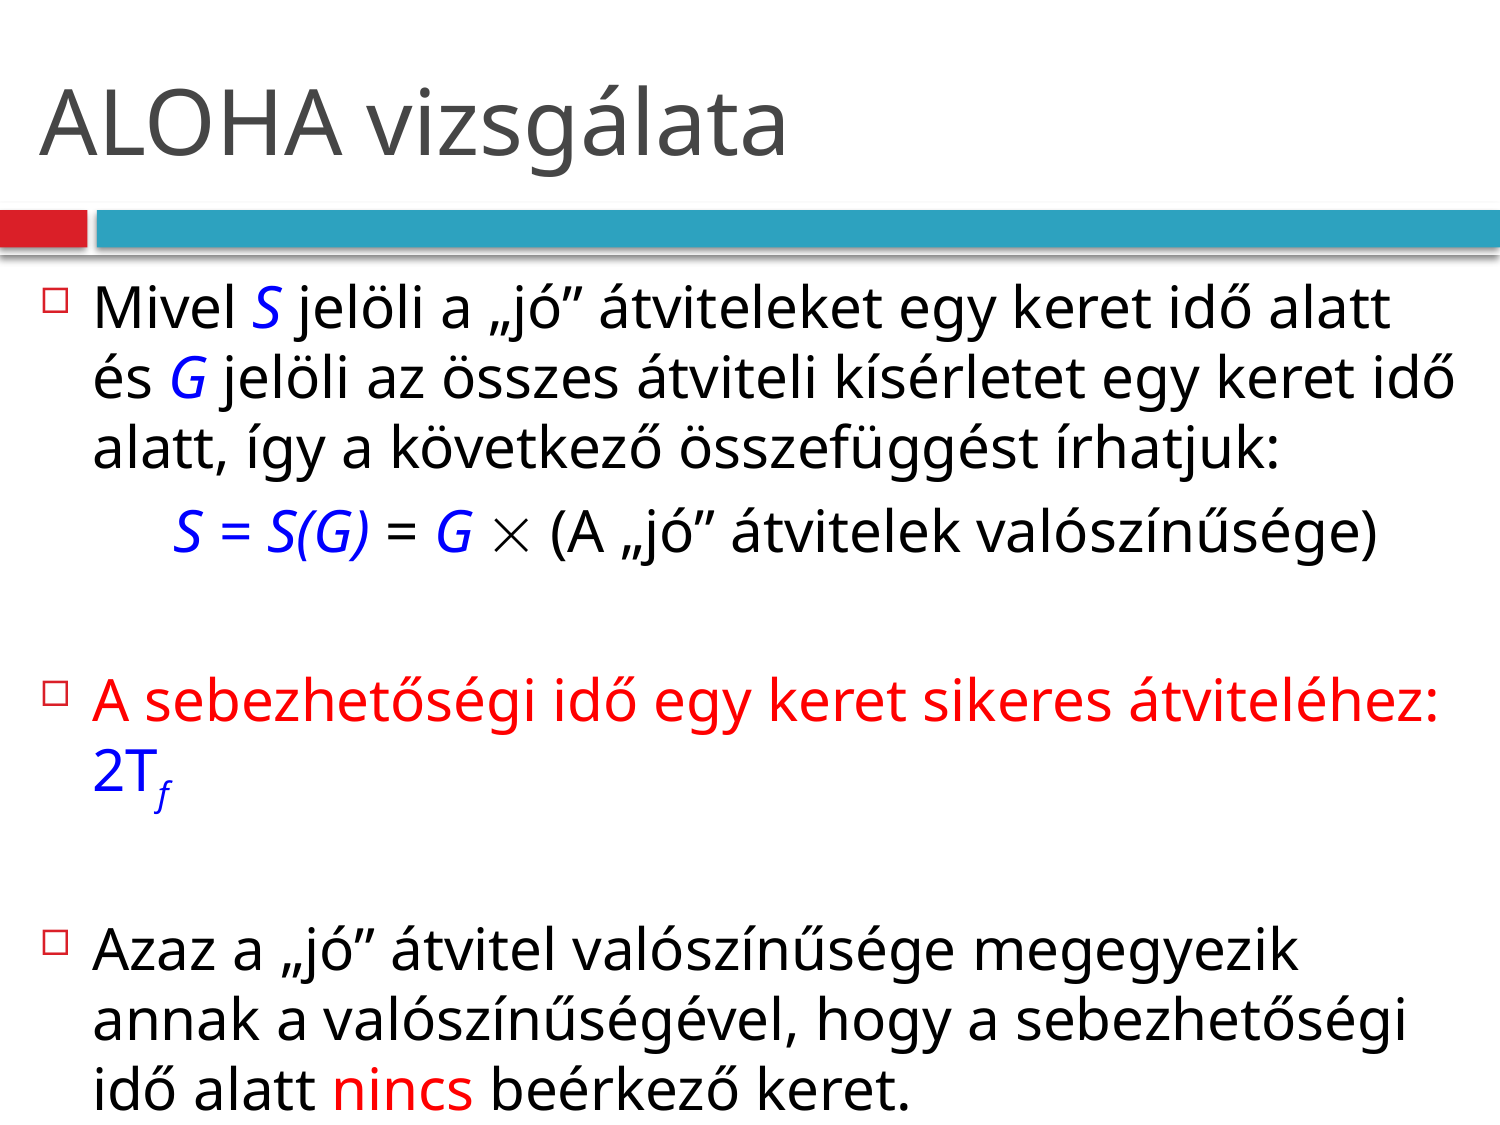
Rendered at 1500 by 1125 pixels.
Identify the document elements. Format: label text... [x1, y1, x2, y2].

title ALOHA vizsgálata [24, 37, 1475, 200]
list Mivel S jelöli a „jó” átviteleket egy keret idő alatt és G jelöli az összes átviteli kísérletet egy keret idő alatt, így a következő összefüggést írhatjuk: S = S(G) = G ´ (A „jó” átvitelek valószínűsége) A sebezhetőségi idő egy keret sikeres átviteléhez: 2Tf Azaz a „jó” átvitel valószínűsége megegyezik annak a valószínűségével, hogy a sebezhetőségi idő alatt nincs beérkező keret. [24, 262, 1475, 1100]
